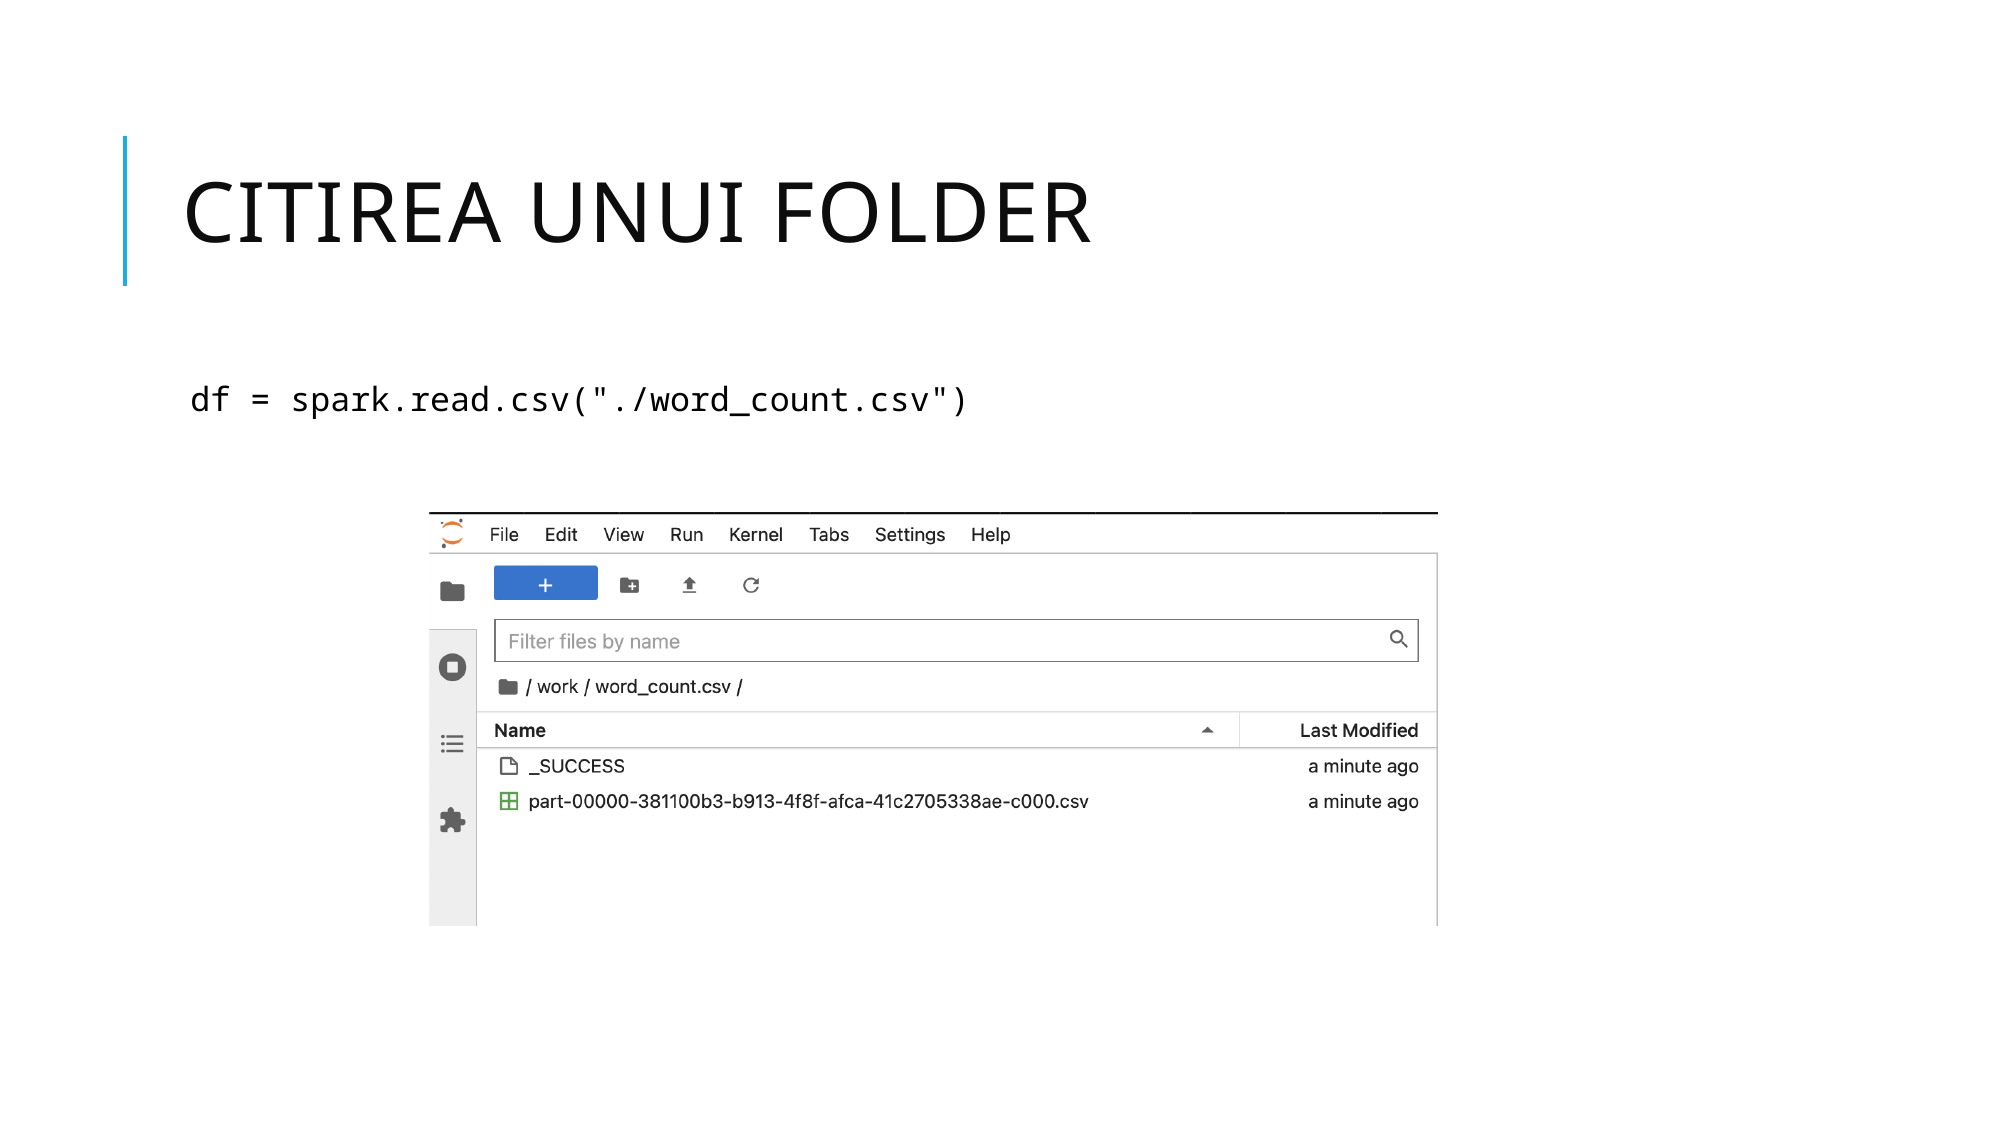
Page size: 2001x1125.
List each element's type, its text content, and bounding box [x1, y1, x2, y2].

picture [429, 512, 1438, 926]
title CITIREA UNUI FOLDER [168, 96, 1463, 342]
list df = spark.read.csv("./word_count.csv") [168, 375, 1438, 1020]
